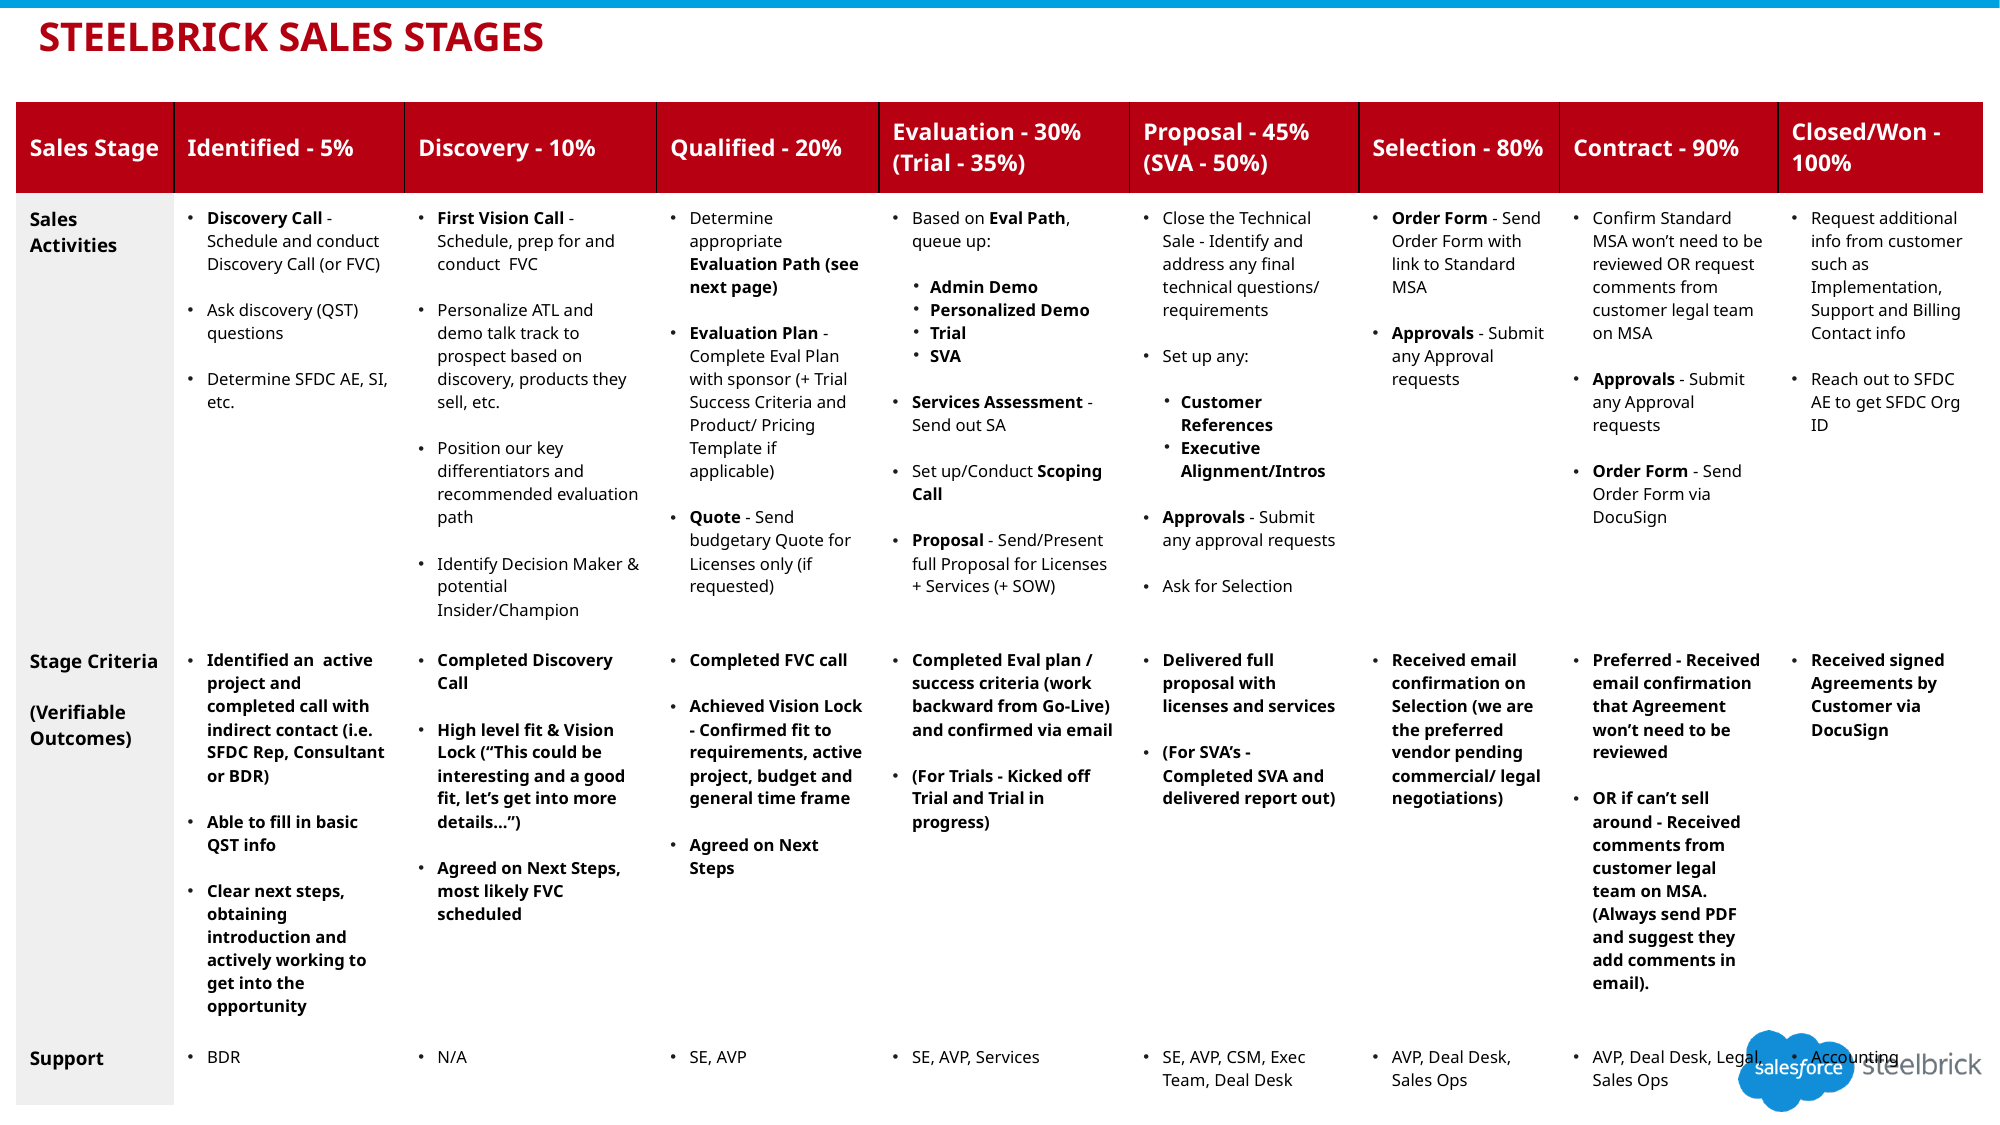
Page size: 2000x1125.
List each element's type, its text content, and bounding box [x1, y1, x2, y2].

table_cell AVP, Deal Desk, Legal, Sales Ops [1560, 1031, 1778, 1105]
table_cell Close the Technical Sale - Identify and address any final technical questions/ requirements Set up any: Customer References Executive Alignment/Intros Approvals - Submit any approval requests Ask for Selection [1130, 193, 1359, 635]
table_cell Received signed Agreements by Customer via DocuSign [1778, 635, 1983, 1031]
table_header Evaluation - 30% (Trial - 35%) [880, 102, 1129, 193]
table_cell Discovery Call - Schedule and conduct Discovery Call (or FVC) Ask discovery (QST) questions Determine SFDC AE, SI, etc. [174, 193, 404, 635]
table_cell Order Form - Send Order Form with link to Standard MSA Approvals - Submit any Approval requests [1359, 193, 1560, 635]
table_header Qualified - 20% [657, 102, 878, 193]
table_cell SE, AVP [656, 1031, 879, 1105]
title STEELBRICK SALES STAGES [18, 0, 1777, 76]
table_cell Delivered full proposal with licenses and services (For SVA’s - Completed SVA and delivered report out) [1130, 635, 1359, 1031]
table_cell Determine appropriate Evaluation Path (see next page) Evaluation Plan - Complete Eval Plan with sponsor (+ Trial Success Criteria and Product/ Pricing Template if applicable) Quote - Send budgetary Quote for Licenses only (if requested) [656, 193, 879, 635]
table_cell Received email confirmation on Selection (we are the preferred vendor pending commercial/ legal negotiations) [1359, 635, 1560, 1031]
table_header Proposal - 45% (SVA - 50%) [1130, 102, 1358, 193]
table_cell Identified an active project and completed call with indirect contact (i.e. SFDC Rep, Consultant or BDR) Able to fill in basic QST info Clear next steps, obtaining introduction and actively working to get into the opportunity [174, 635, 404, 1031]
picture [1738, 1105, 1982, 1112]
table_cell Support [16, 1031, 174, 1105]
table_cell Sales Activities [16, 193, 174, 635]
table_cell AVP, Deal Desk, Sales Ops [1359, 1031, 1560, 1105]
table_cell Request additional info from customer such as Implementation, Support and Billing Contact info Reach out to SFDC AE to get SFDC Org ID [1778, 193, 1983, 635]
table_cell Based on Eval Path, queue up: Admin Demo Personalized Demo Trial SVA Services Assessment - Send out SA Set up/Conduct Scoping Call Proposal - Send/Present full Proposal for Licenses + Services (+ SOW) [879, 193, 1130, 635]
table_cell Accounting [1778, 1031, 1983, 1105]
table_cell Preferred - Received email confirmation that Agreement won’t need to be reviewed OR if can’t sell around - Received comments from customer legal team on MSA. (Always send PDF and suggest they add comments in email). [1560, 635, 1778, 1031]
table_cell SE, AVP, Services [879, 1031, 1130, 1105]
table_cell Completed FVC call Achieved Vision Lock - Confirmed fit to requirements, active project, budget and general time frame Agreed on Next Steps [656, 635, 879, 1031]
table_cell First Vision Call - Schedule, prep for and conduct FVC Personalize ATL and demo talk track to prospect based on discovery, products they sell, etc. Position our key differentiators and recommended evaluation path Identify Decision Maker & potential Insider/Champion [404, 193, 656, 635]
table_header Identified - 5% [175, 102, 404, 193]
table_cell Completed Eval plan / success criteria (work backward from Go-Live) and confirmed via email (For Trials - Kicked off Trial and Trial in progress) [879, 635, 1130, 1031]
table_header Sales Stage [16, 102, 173, 193]
table_cell Completed Discovery Call High level fit & Vision Lock (“This could be interesting and a good fit, let’s get into more details…”) Agreed on Next Steps, most likely FVC scheduled [404, 635, 656, 1031]
table_cell Stage Criteria (Verifiable Outcomes) [16, 635, 174, 1031]
table_header Contract - 90% [1560, 102, 1777, 193]
table_cell BDR [174, 1031, 404, 1105]
table_header Discovery - 10% [405, 102, 656, 193]
table_cell Confirm Standard MSA won’t need to be reviewed OR request comments from customer legal team on MSA Approvals - Submit any Approval requests Order Form - Send Order Form via DocuSign [1560, 193, 1778, 635]
table_cell SE, AVP, CSM, Exec Team, Deal Desk [1130, 1031, 1359, 1105]
table_header Closed/Won - 100% [1779, 102, 1983, 193]
table_cell N/A [404, 1031, 656, 1105]
table_header Selection - 80% [1360, 102, 1559, 193]
